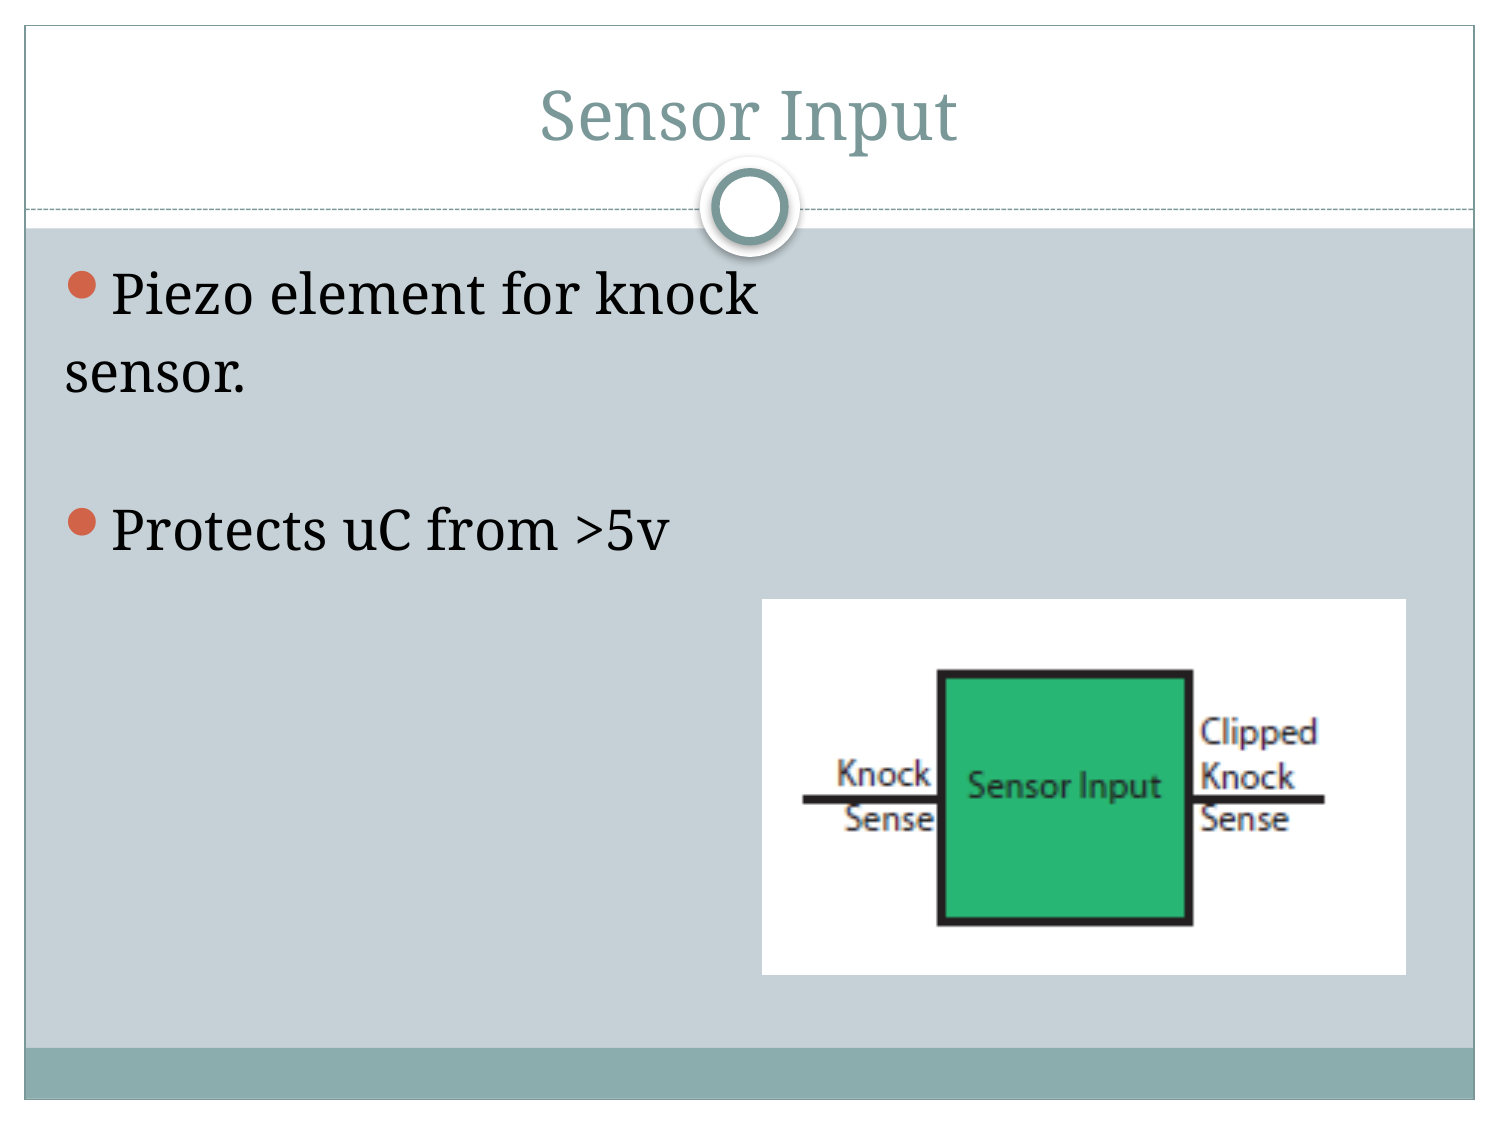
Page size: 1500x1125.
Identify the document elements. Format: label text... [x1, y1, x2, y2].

picture [762, 599, 1406, 976]
title Sensor Input [49, 37, 1450, 162]
list Piezo element for knock sensor. Protects uC from >5v [49, 250, 1445, 1001]
